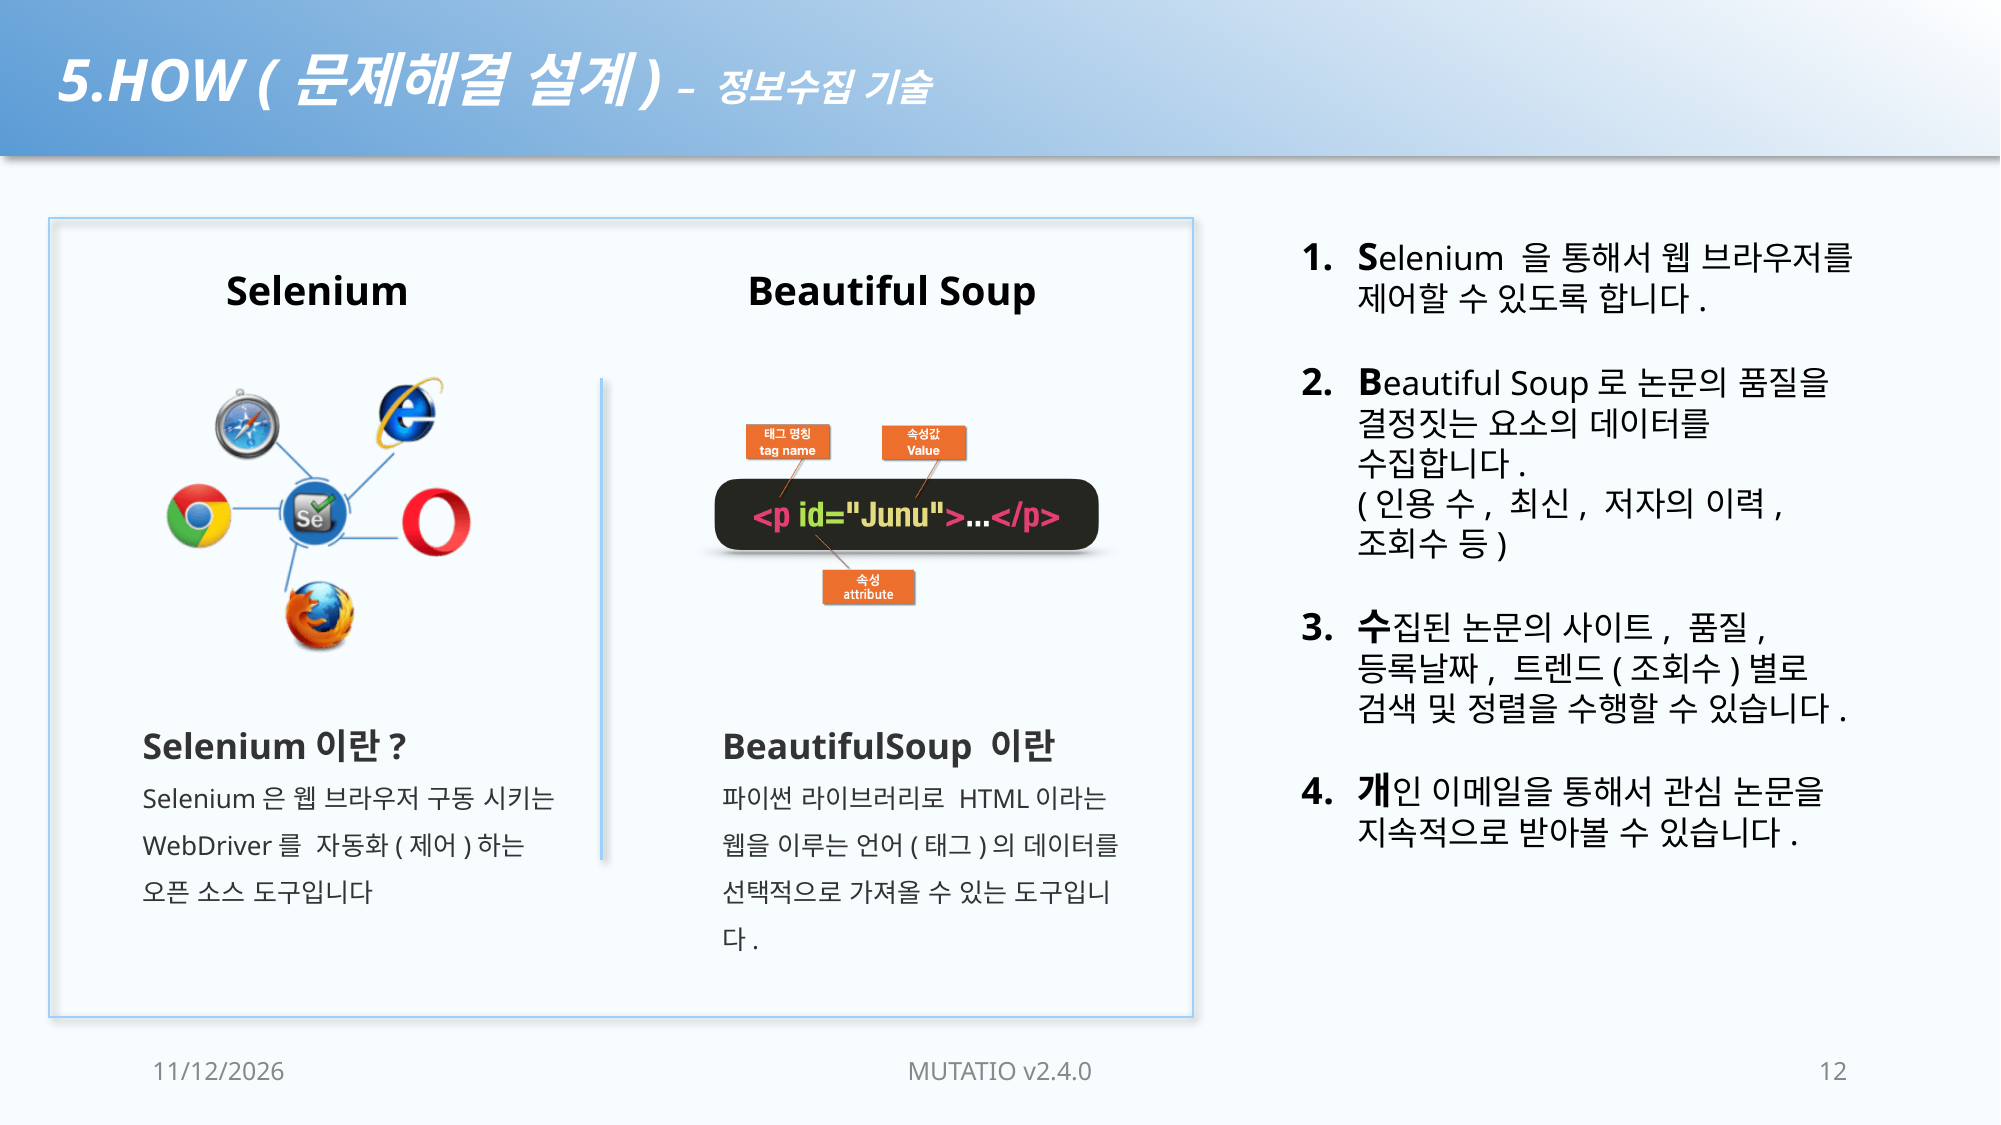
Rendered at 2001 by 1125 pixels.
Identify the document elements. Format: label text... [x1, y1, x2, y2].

footer MUTATIO v2.4.0 [662, 1042, 1338, 1103]
text_box 5.HOW (문제해결 설계) – 정보수집 기술 [0, 0, 2000, 156]
text_box Selenium 을 통해서 웹 브라우저를 제어할 수 있도록 합니다. Beautiful Soup로 논문의 품질을 결정짓는 요소의 데이터를 수집합니다. (인용 수, 최신, 저자의 이력, 조회수 등) 수집된 논문의 사이트, 품질, 등록날짜, 트렌드(조회수)별로 검색 및 정렬을 수행할 수 있습니다. 개인 이메일을 통해서 관심 논문을 지속적으로 받아볼 수 있습니다. [1286, 218, 1879, 868]
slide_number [137, 1042, 588, 1103]
picture [149, 372, 486, 659]
picture [667, 423, 1146, 607]
slide_number 12 [1412, 1042, 1863, 1103]
text_box [49, 218, 1194, 1017]
